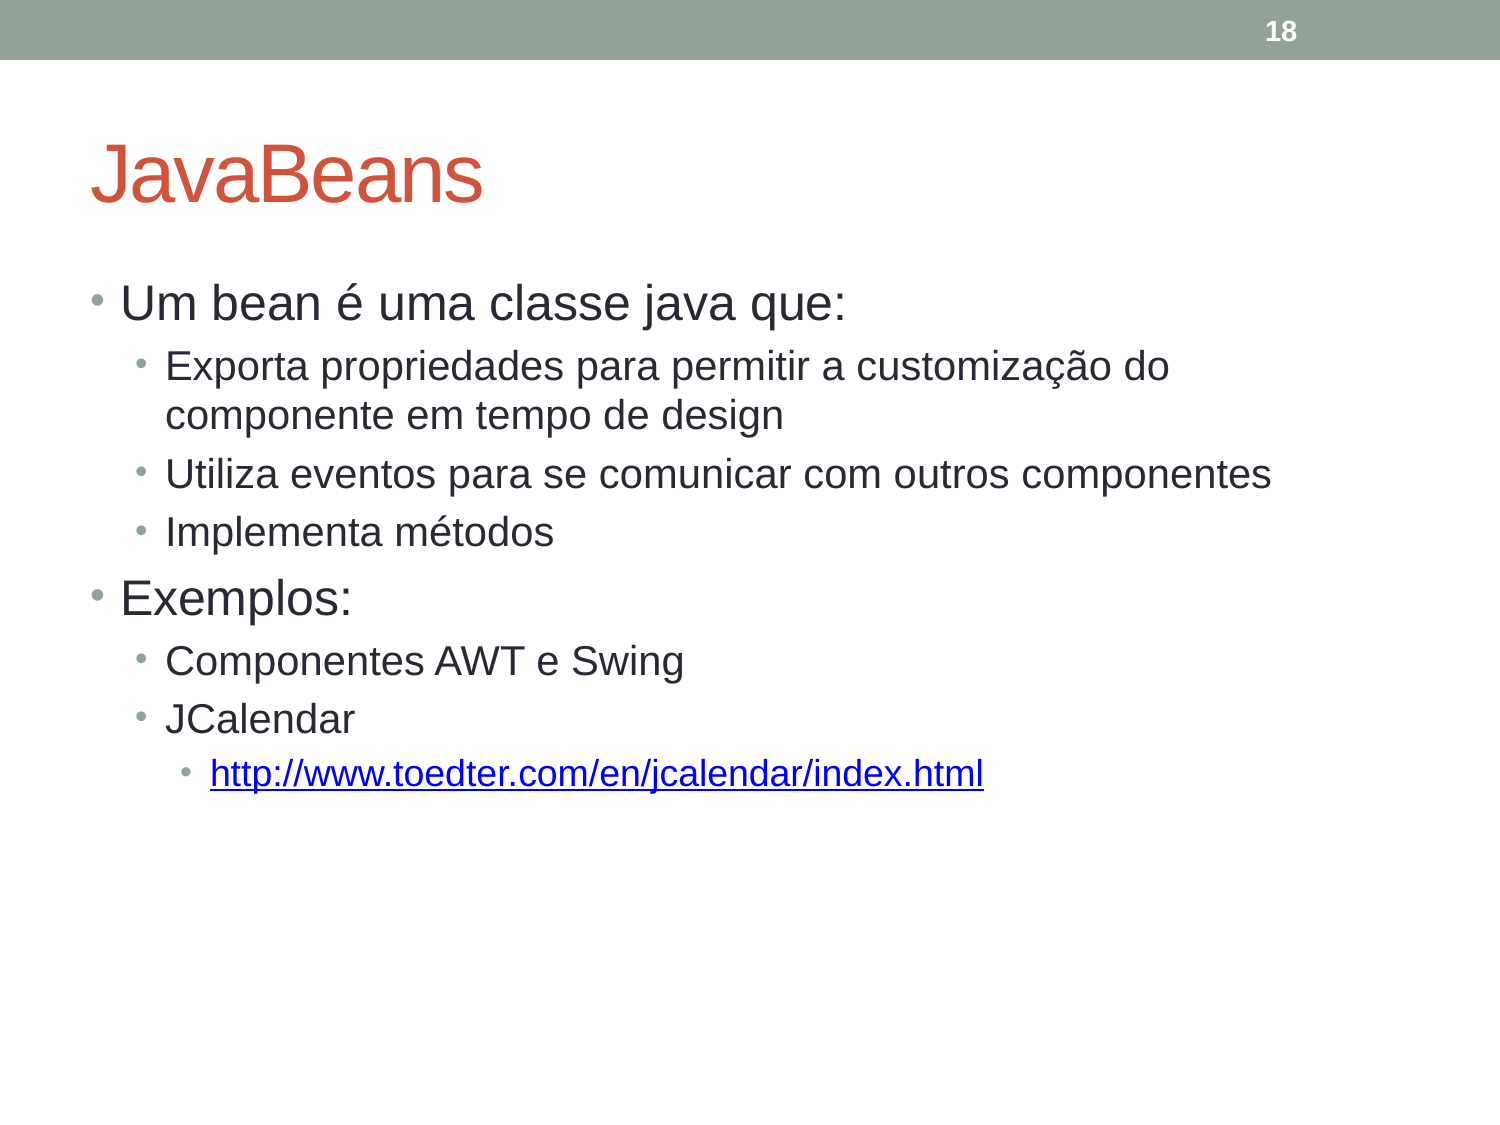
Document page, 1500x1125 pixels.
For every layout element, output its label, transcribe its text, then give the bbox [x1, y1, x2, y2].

list Um bean é uma classe java que: Exporta propriedades para permitir a customização do componente em tempo de design Utiliza eventos para se comunicar com outros componentes Implementa métodos Exemplos: Componentes AWT e Swing JCalendar http://www.toedter.com/en/jcalendar/index.html [75, 262, 1425, 1063]
slide_number 18 [1250, 3, 1425, 57]
title JavaBeans [75, 87, 1425, 250]
